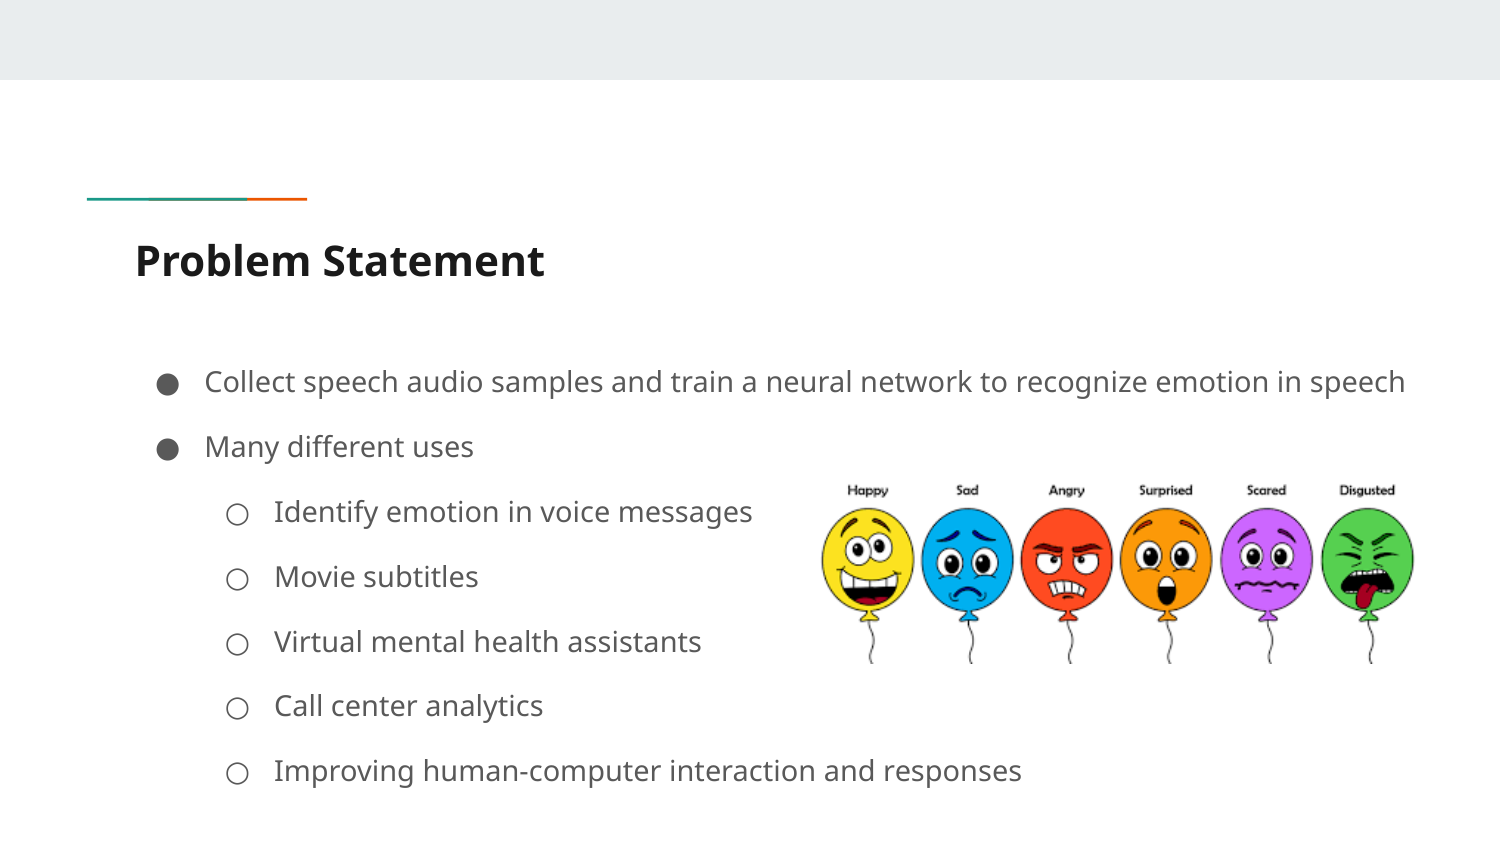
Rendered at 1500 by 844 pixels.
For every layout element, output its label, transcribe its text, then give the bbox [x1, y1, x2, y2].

title Problem Statement [119, 216, 1381, 305]
picture [819, 480, 1419, 664]
list Collect speech audio samples and train a neural network to recognize emotion in speech Many different uses Identify emotion in voice messages Movie subtitles Virtual mental health assistants Call center analytics Improving human-computer interaction and responses [119, 341, 1454, 814]
